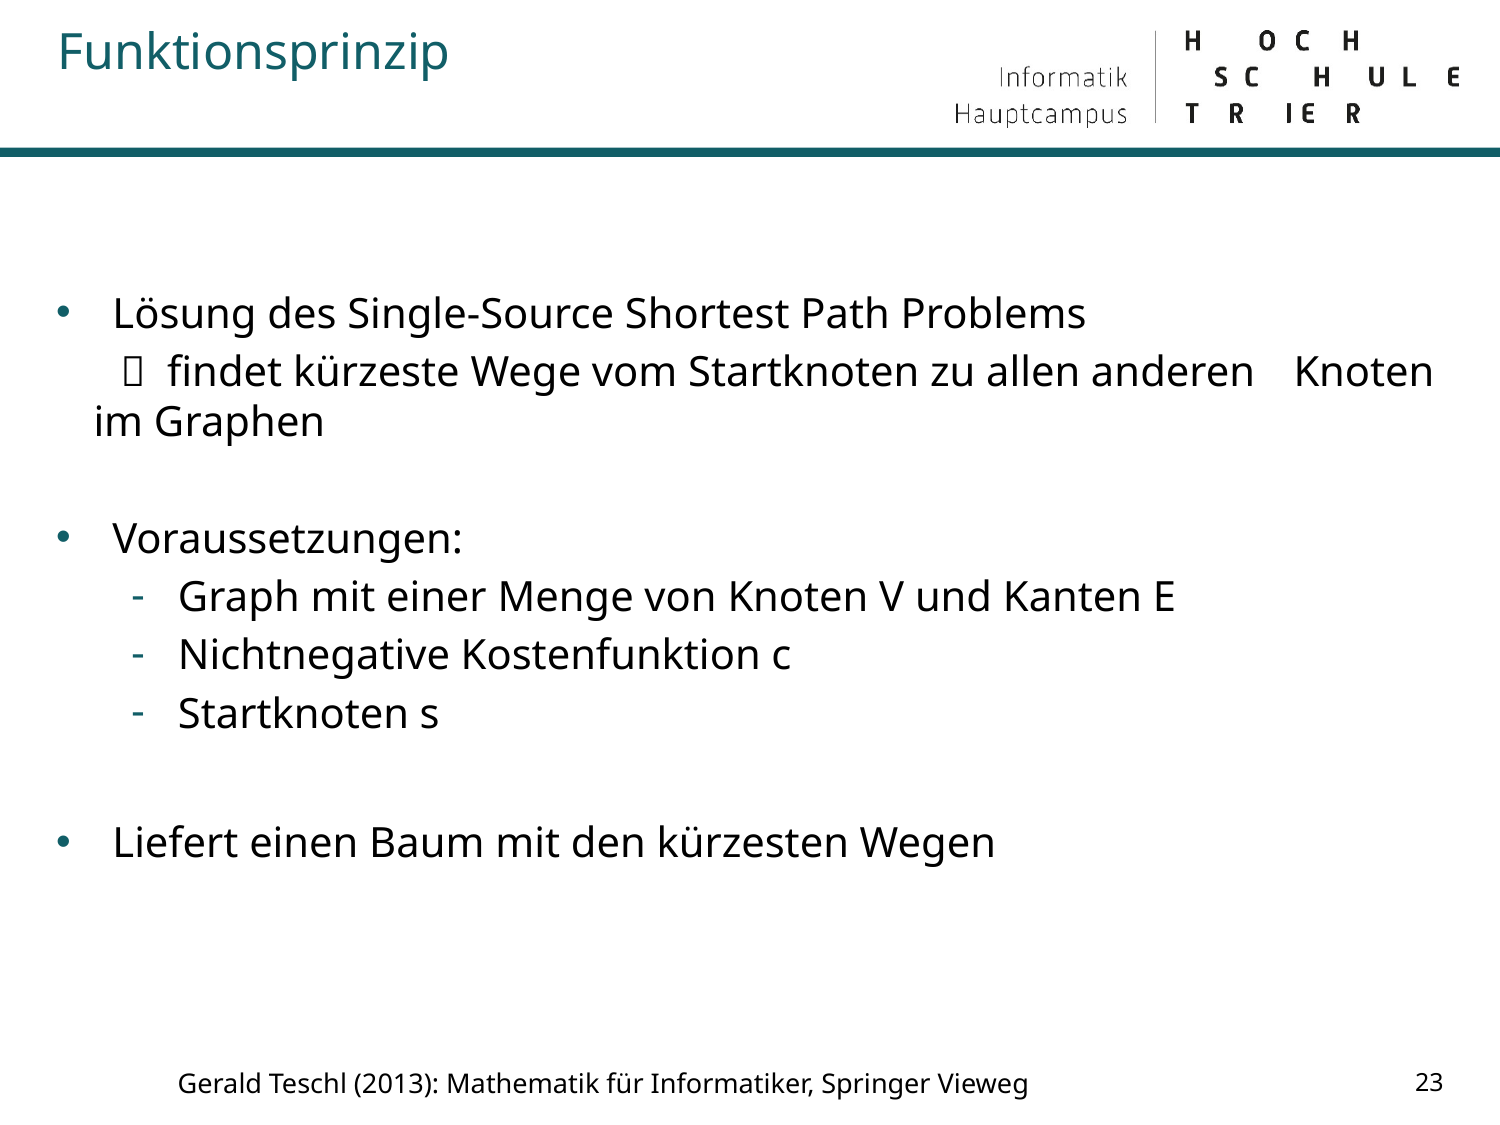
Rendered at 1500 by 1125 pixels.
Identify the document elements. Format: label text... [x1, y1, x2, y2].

list Lösung des Single-Source Shortest Path Problems  findet kürzeste Wege vom Startknoten zu allen anderen Knoten im Graphen Voraussetzungen: Graph mit einer Menge von Knoten V und Kanten E Nichtnegative Kostenfunktion c Startknoten s Liefert einen Baum mit den kürzesten Wegen [41, 278, 1459, 917]
picture [956, 30, 1459, 128]
footer Gerald Teschl (2013): Mathematik für Informatiker, Springer Vieweg [42, 1058, 1164, 1106]
slide_number <Foliennummer> [1222, 1058, 1459, 1106]
title Funktionsprinzip [42, 12, 940, 131]
